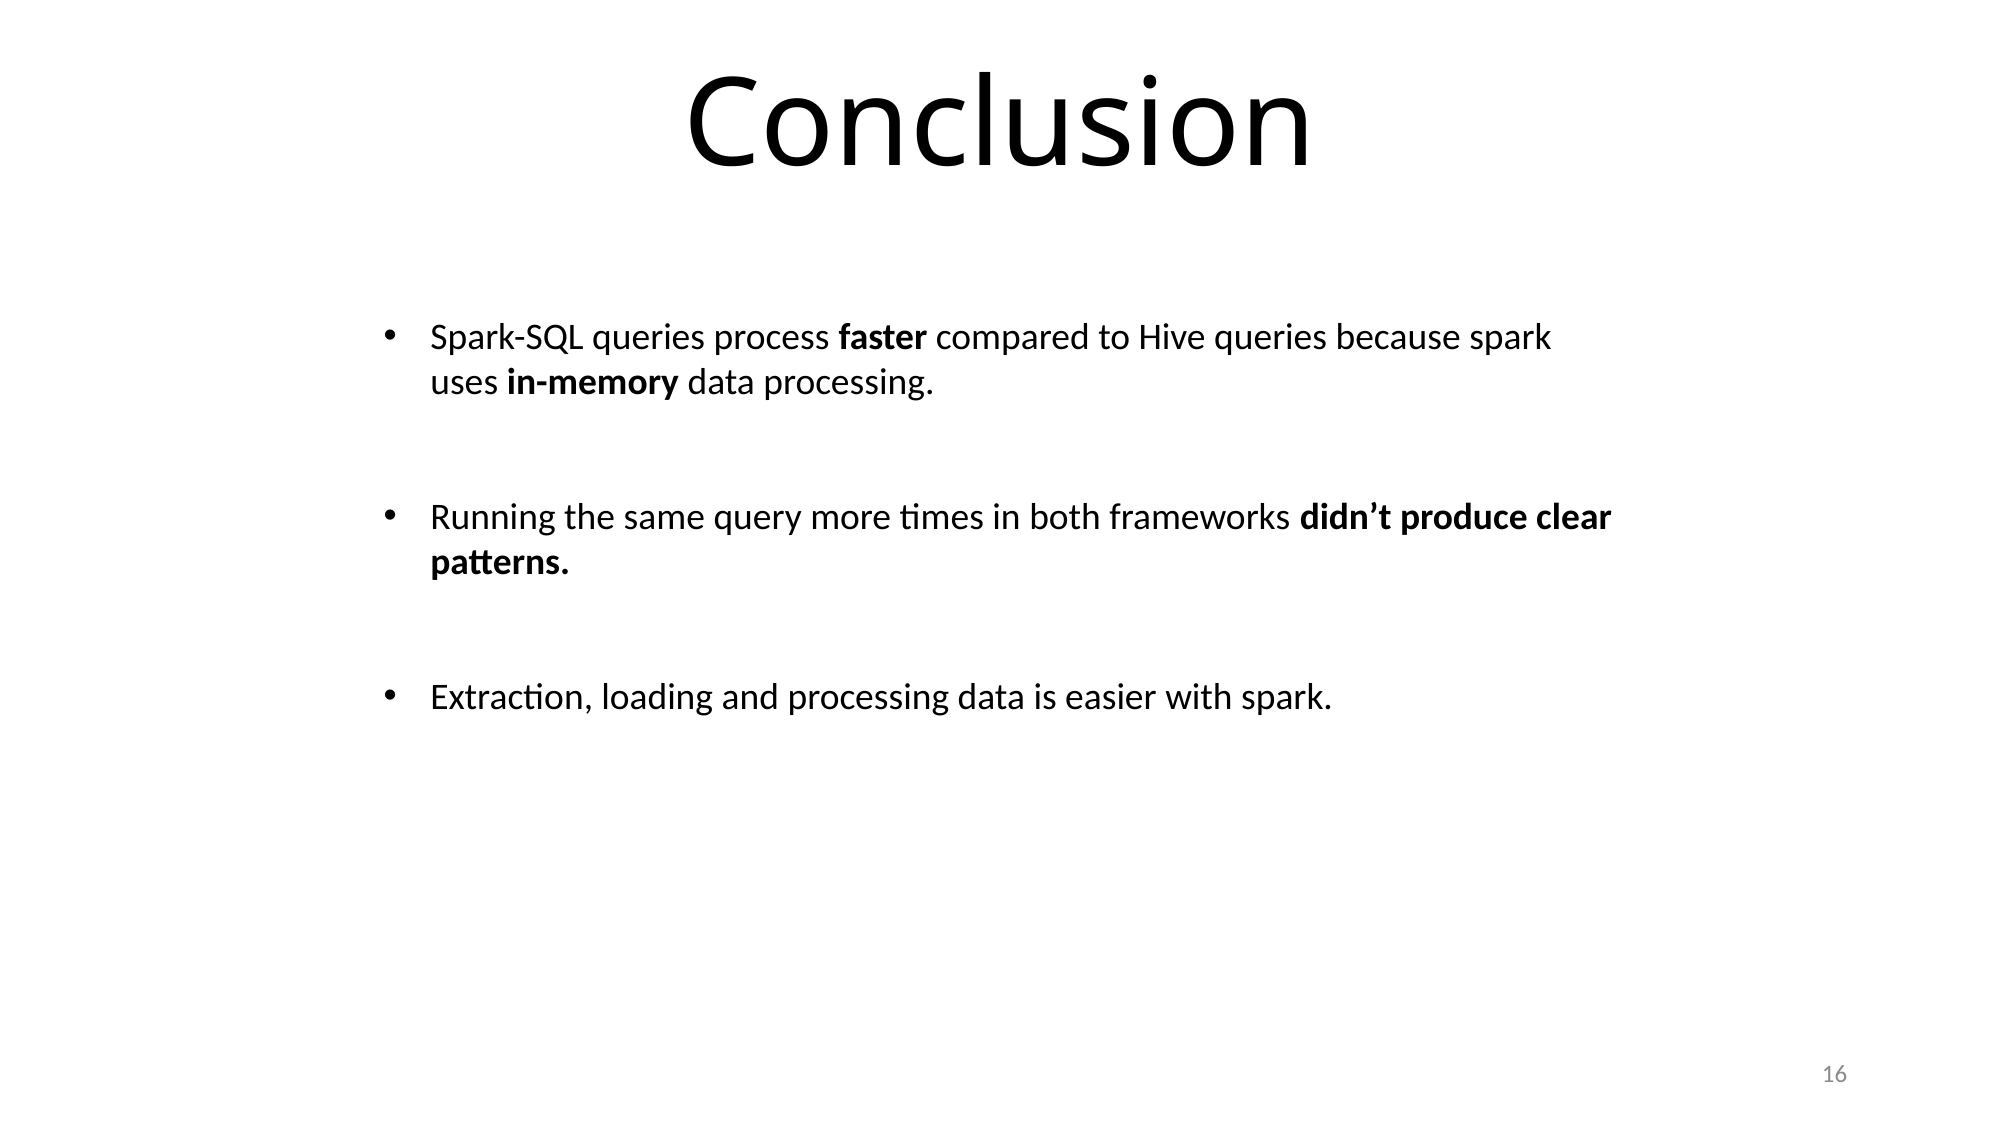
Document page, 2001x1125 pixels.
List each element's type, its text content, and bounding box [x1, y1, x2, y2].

slide_number 16 [1412, 1042, 1863, 1103]
text_box Spark-SQL queries process faster compared to Hive queries because spark uses in-memory data processing. Running the same query more times in both frameworks didn’t produce clear patterns. Extraction, loading and processing data is easier with spark. [368, 304, 1632, 815]
title Conclusion [249, 51, 1750, 200]
